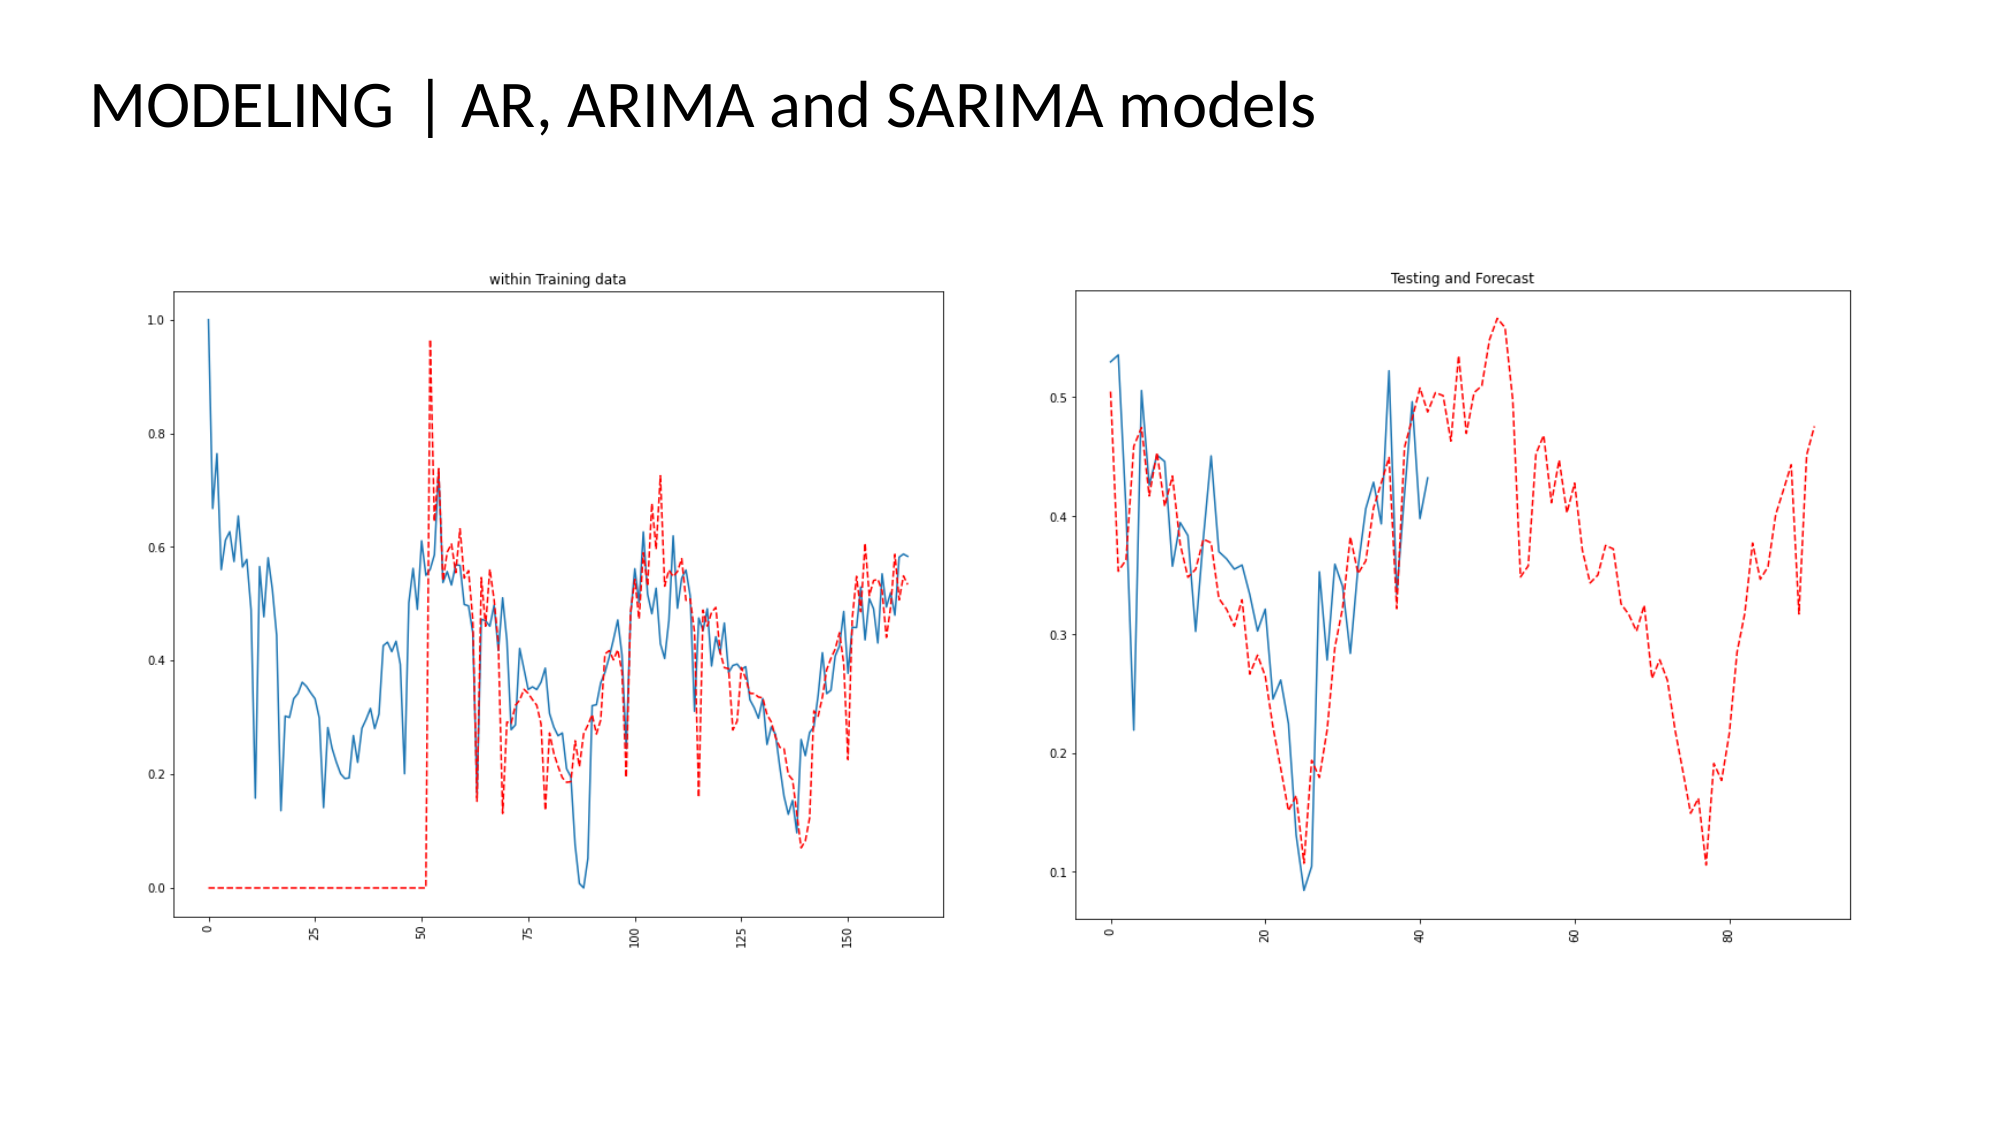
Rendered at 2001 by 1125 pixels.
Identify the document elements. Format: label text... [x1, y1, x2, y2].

text_box | AR, ARIMA and SARIMA models [401, 53, 1515, 148]
picture [139, 266, 950, 949]
picture [1043, 266, 1857, 949]
text_box MODELING [75, 53, 401, 148]
